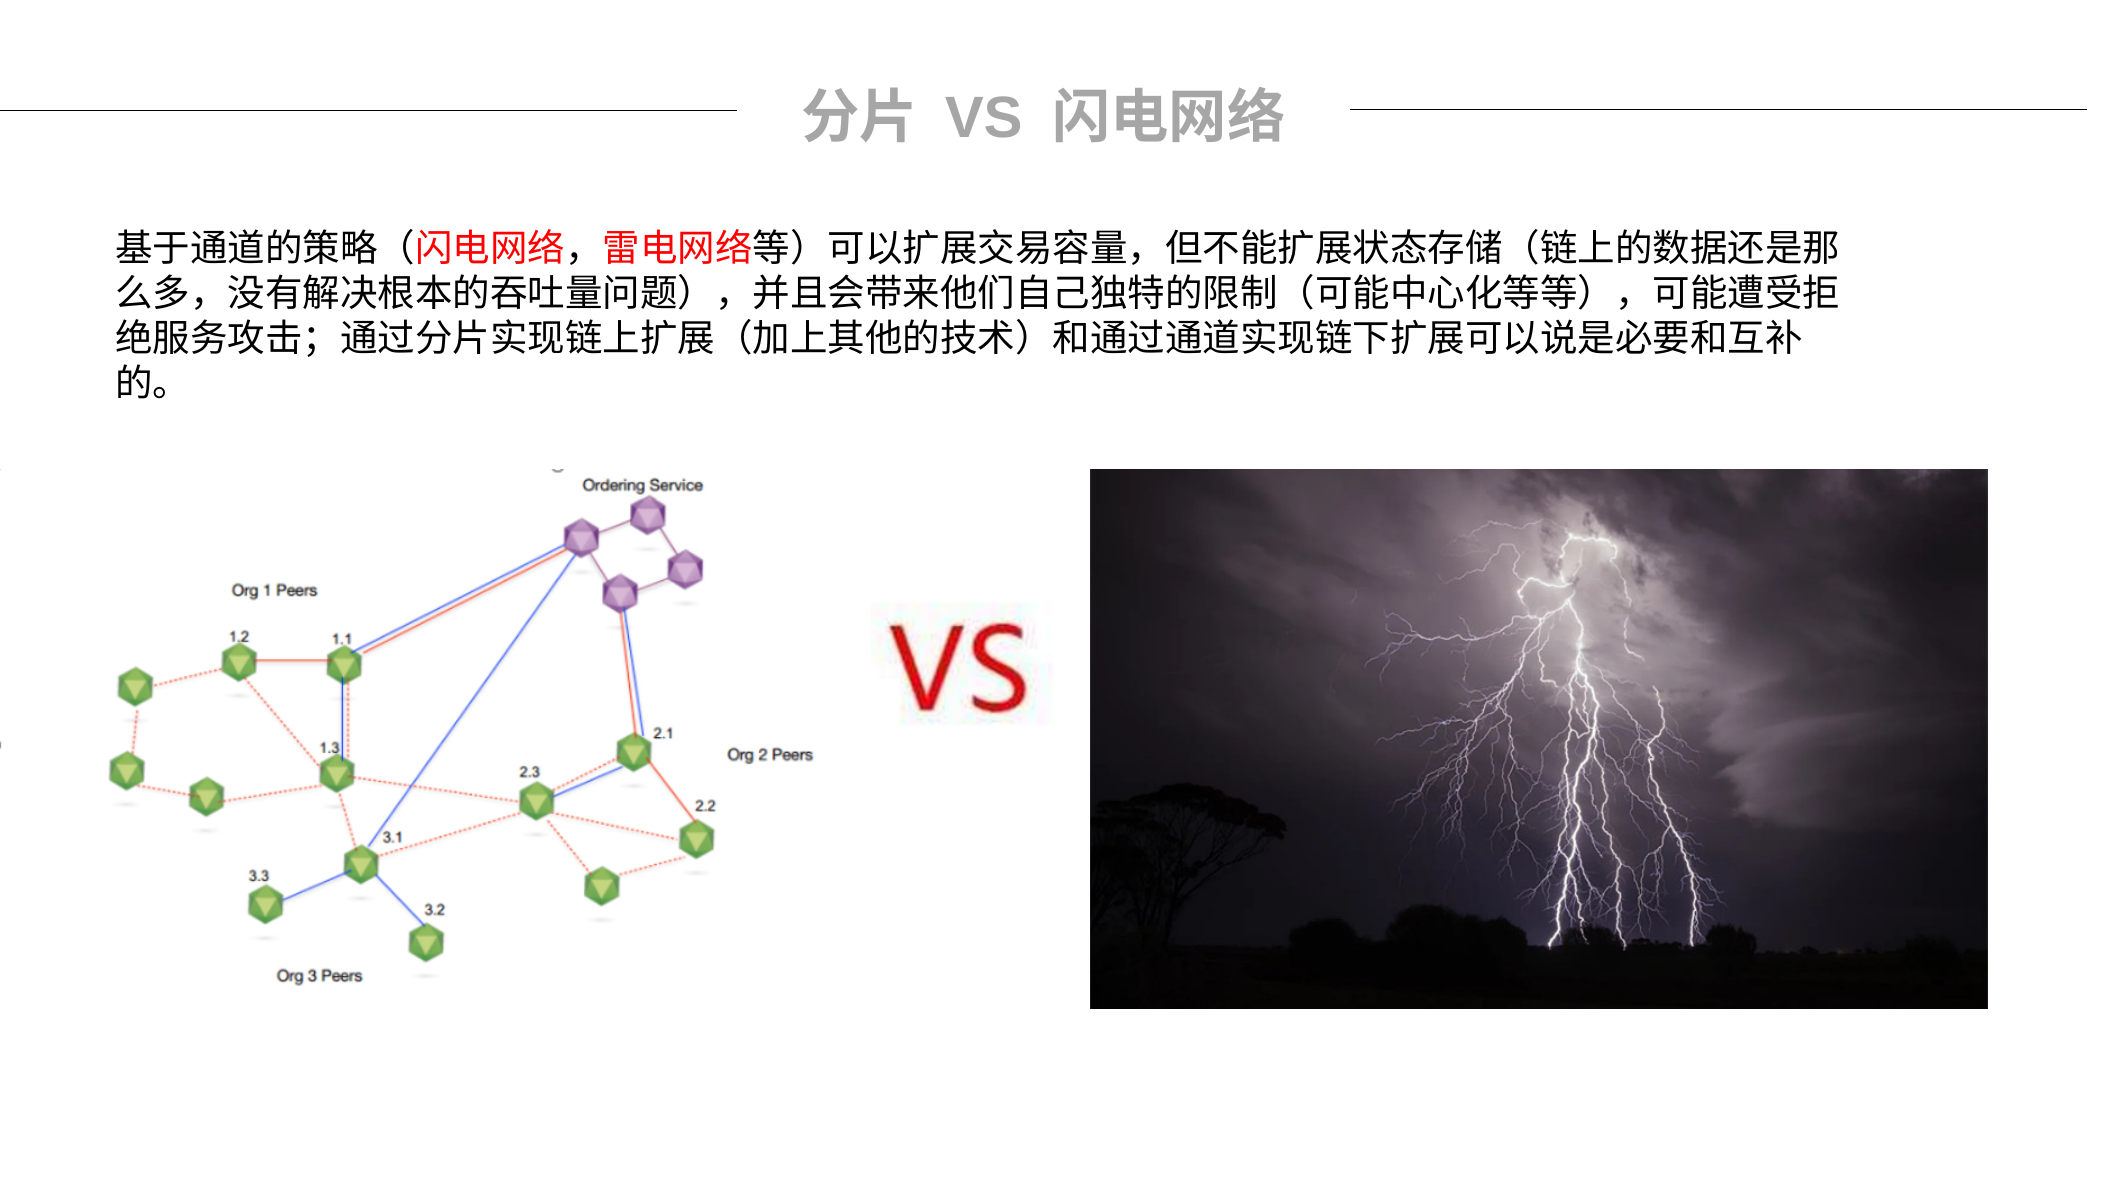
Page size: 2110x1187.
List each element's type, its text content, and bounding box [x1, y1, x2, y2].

text_box 基于通道的策略（闪电网络，雷电网络等）可以扩展交易容量，但不能扩展状态存储（链上的数据还是那么多，没有解决根本的吞吐量问题），并且会带来他们自己独特的限制（可能中心化等等），可能遭受拒绝服务攻击；通过分片实现链上扩展（加上其他的技术）和通过通道实现链下扩展可以说是必要和互补的。 [100, 216, 1870, 412]
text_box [0, 36, 2087, 146]
picture [0, 469, 1988, 1009]
